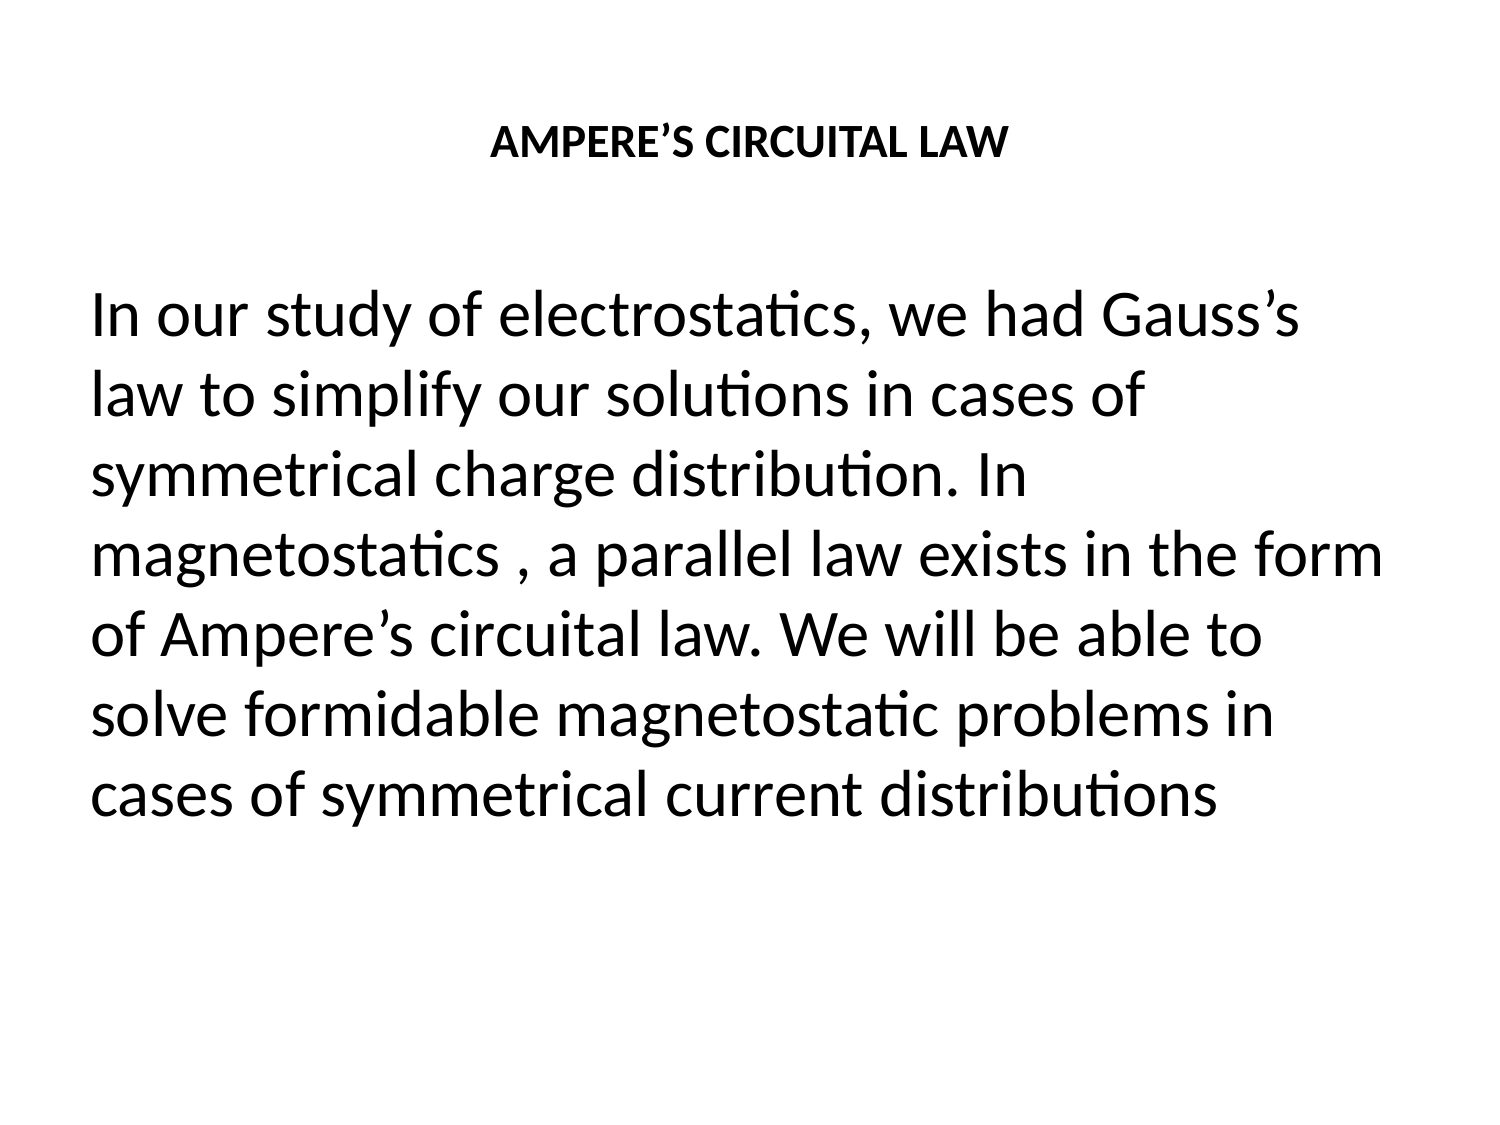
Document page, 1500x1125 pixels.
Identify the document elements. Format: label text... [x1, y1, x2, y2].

title AMPERE’S CIRCUITAL LAW [75, 45, 1425, 233]
list In our study of electrostatics, we had Gauss’s law to simplify our solutions in cases of symmetrical charge distribution. In magnetostatics , a parallel law exists in the form of Ampere’s circuital law. We will be able to solve formidable magnetostatic problems in cases of symmetrical current distributions [75, 262, 1425, 1005]
